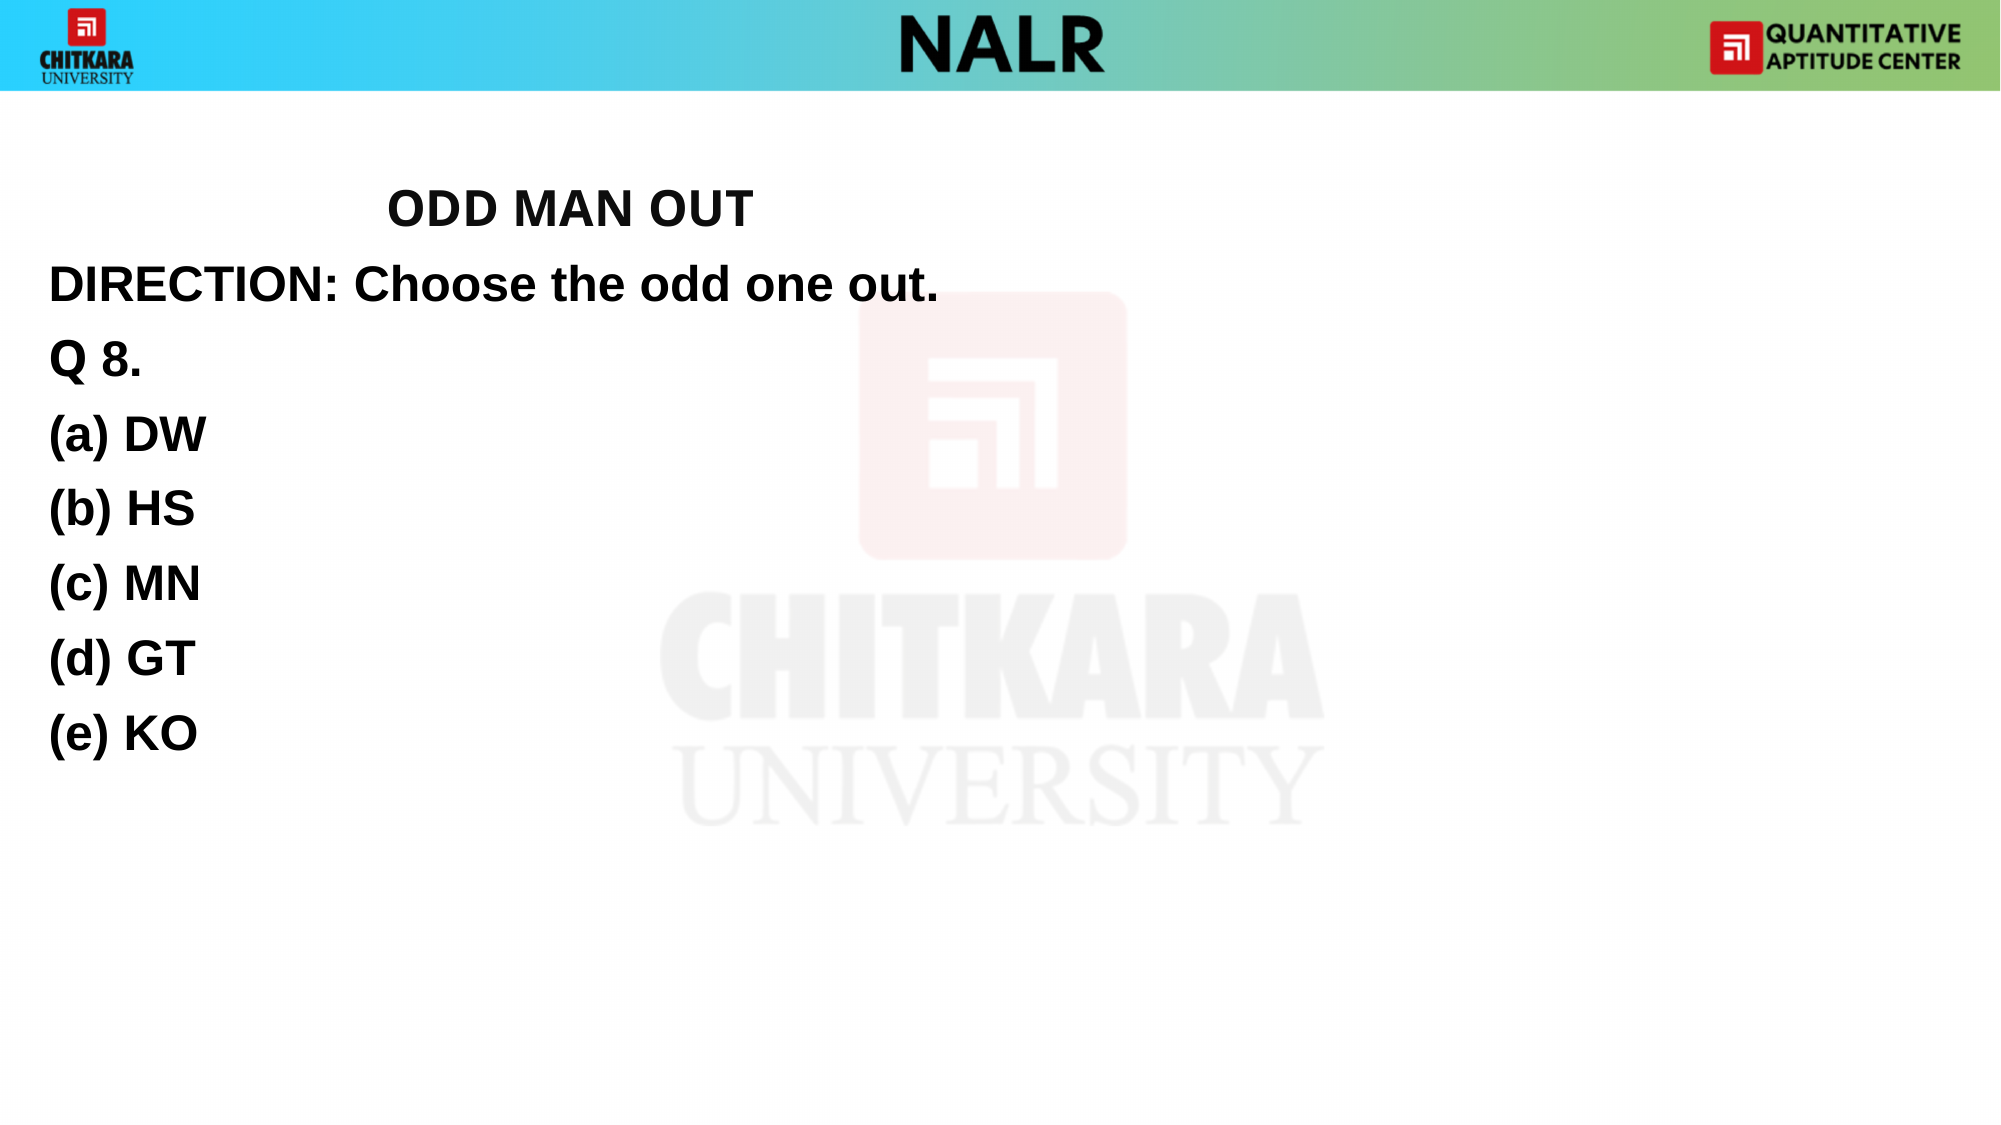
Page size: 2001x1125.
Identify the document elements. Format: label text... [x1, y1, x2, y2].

title [41, 31, 1959, 142]
list ODD MAN OUT DIRECTION: Choose the odd one out. Q 8. DW (b) HS (c) MN (d) GT (e) KO [33, 175, 1959, 1053]
picture [0, 0, 2001, 1125]
